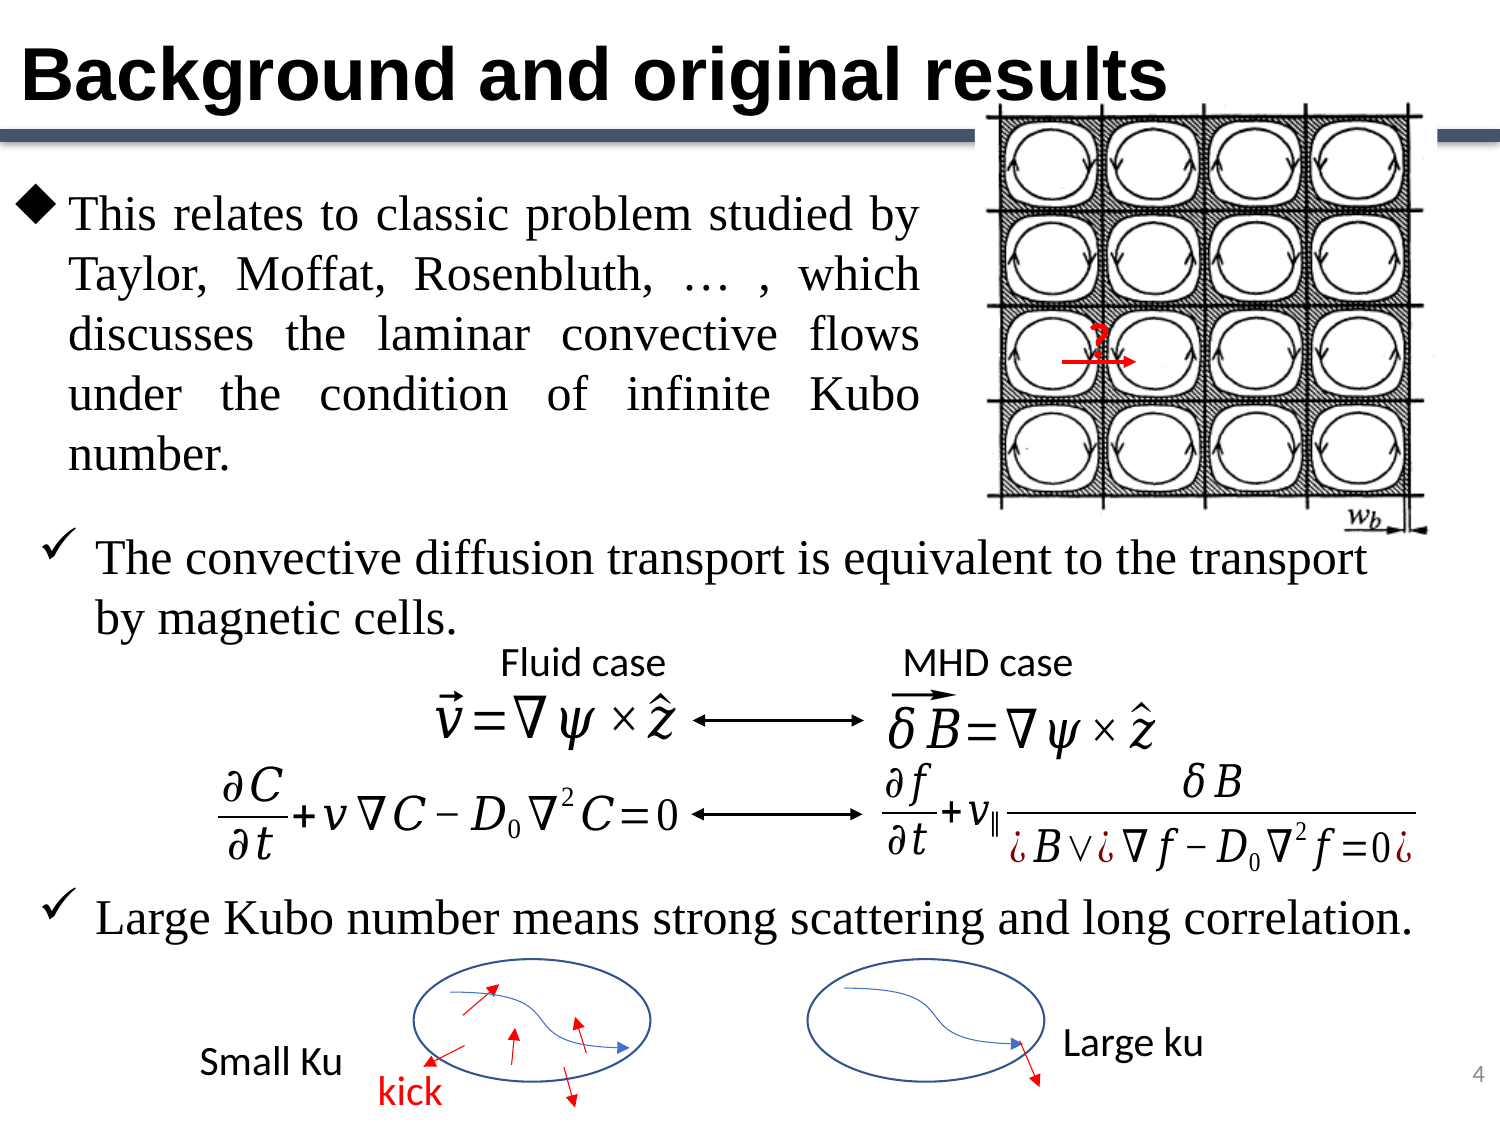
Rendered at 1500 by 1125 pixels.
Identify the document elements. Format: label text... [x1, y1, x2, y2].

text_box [215, 627, 1419, 878]
slide_number 4 [1267, 1042, 1500, 1103]
text_box Background and original results [6, 18, 1186, 123]
text_box The convective diffusion transport is equivalent to the transport by magnetic cells. Large Kubo number means strong scattering and long correlation. [23, 517, 1436, 952]
text_box This relates to classic problem studied by Taylor, Moffat, Rosenbluth, … , which discusses the laminar convective flows under the condition of infinite Kubo number. [0, 173, 936, 489]
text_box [974, 99, 1438, 535]
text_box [184, 948, 1267, 1122]
